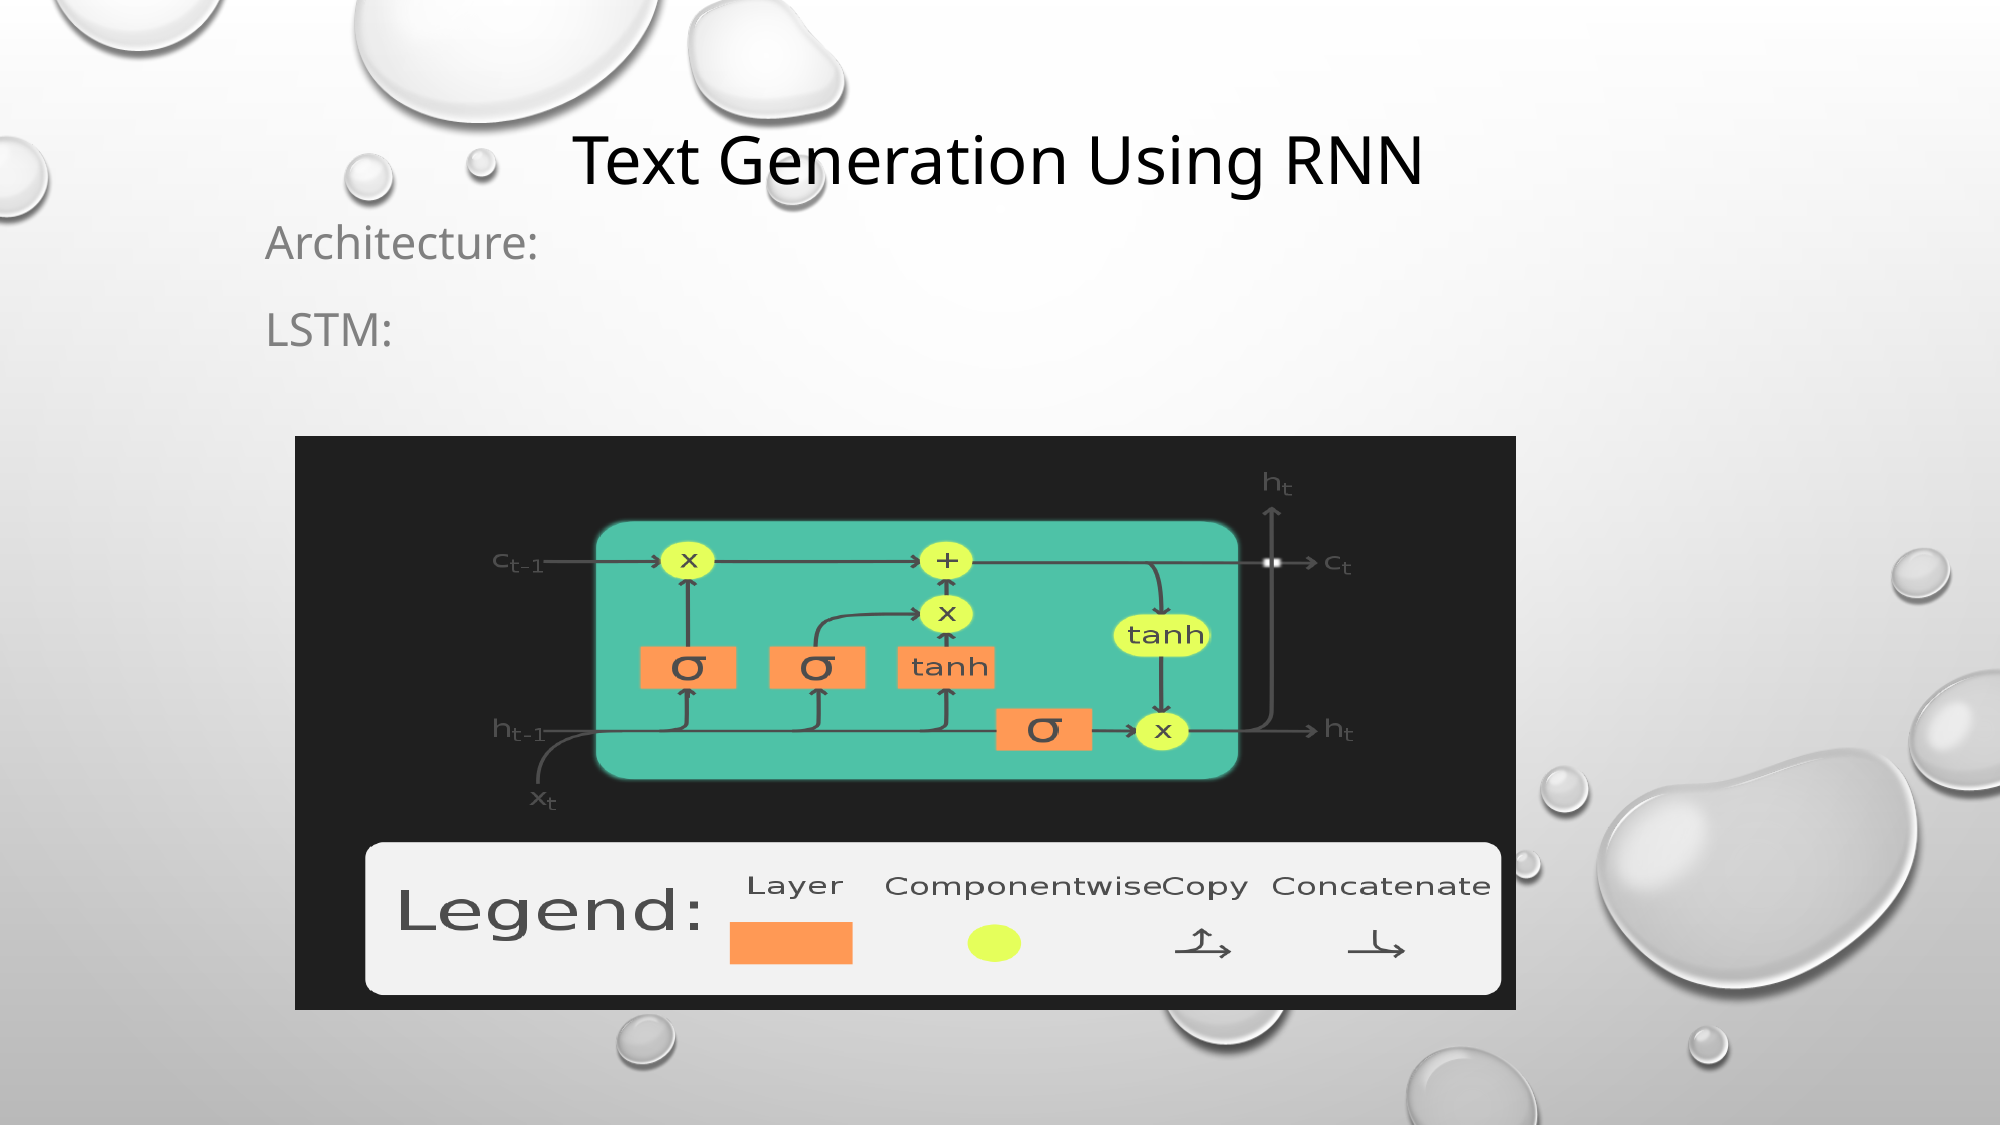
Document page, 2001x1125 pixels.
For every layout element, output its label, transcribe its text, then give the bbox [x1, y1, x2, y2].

picture [0, 0, 2000, 1125]
subtitle Architecture: LSTM: [249, 195, 1750, 973]
title Text Generation Using RNN [249, 115, 1750, 195]
